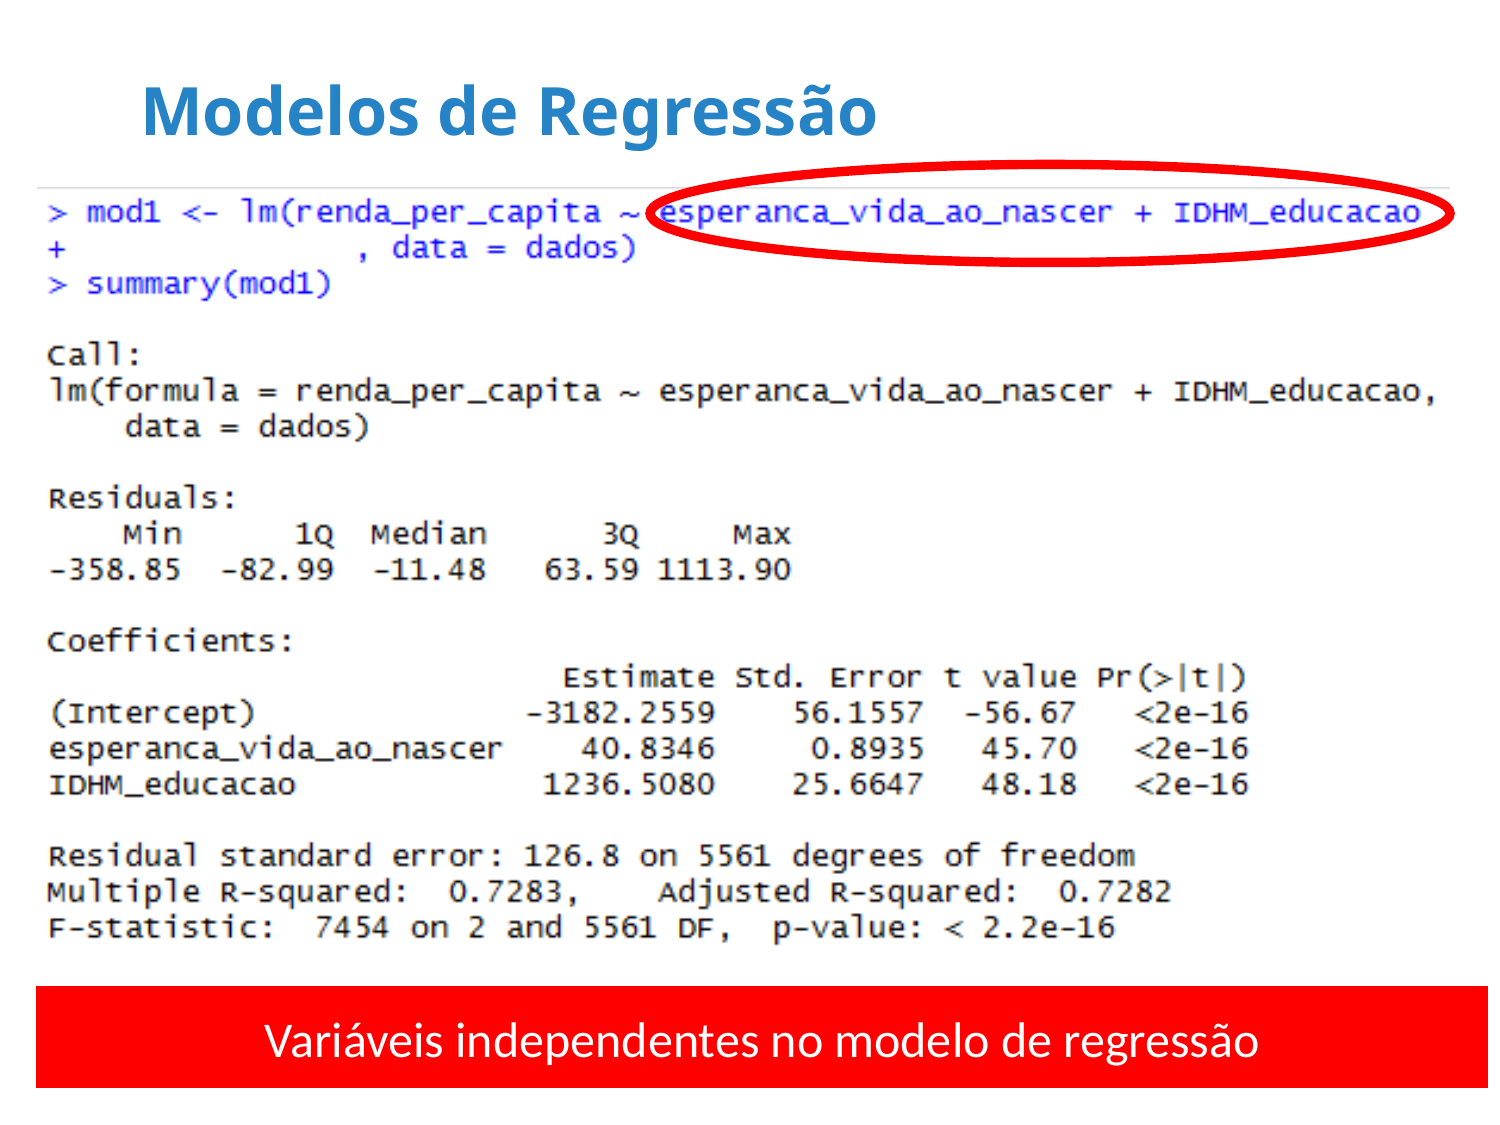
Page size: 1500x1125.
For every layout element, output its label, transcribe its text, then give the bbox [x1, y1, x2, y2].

title Modelos de Regressão [125, 75, 1096, 152]
text_box Variáveis independentes no modelo de regressão [36, 986, 1488, 1088]
text_box [707, 163, 1393, 187]
picture [37, 187, 1450, 955]
